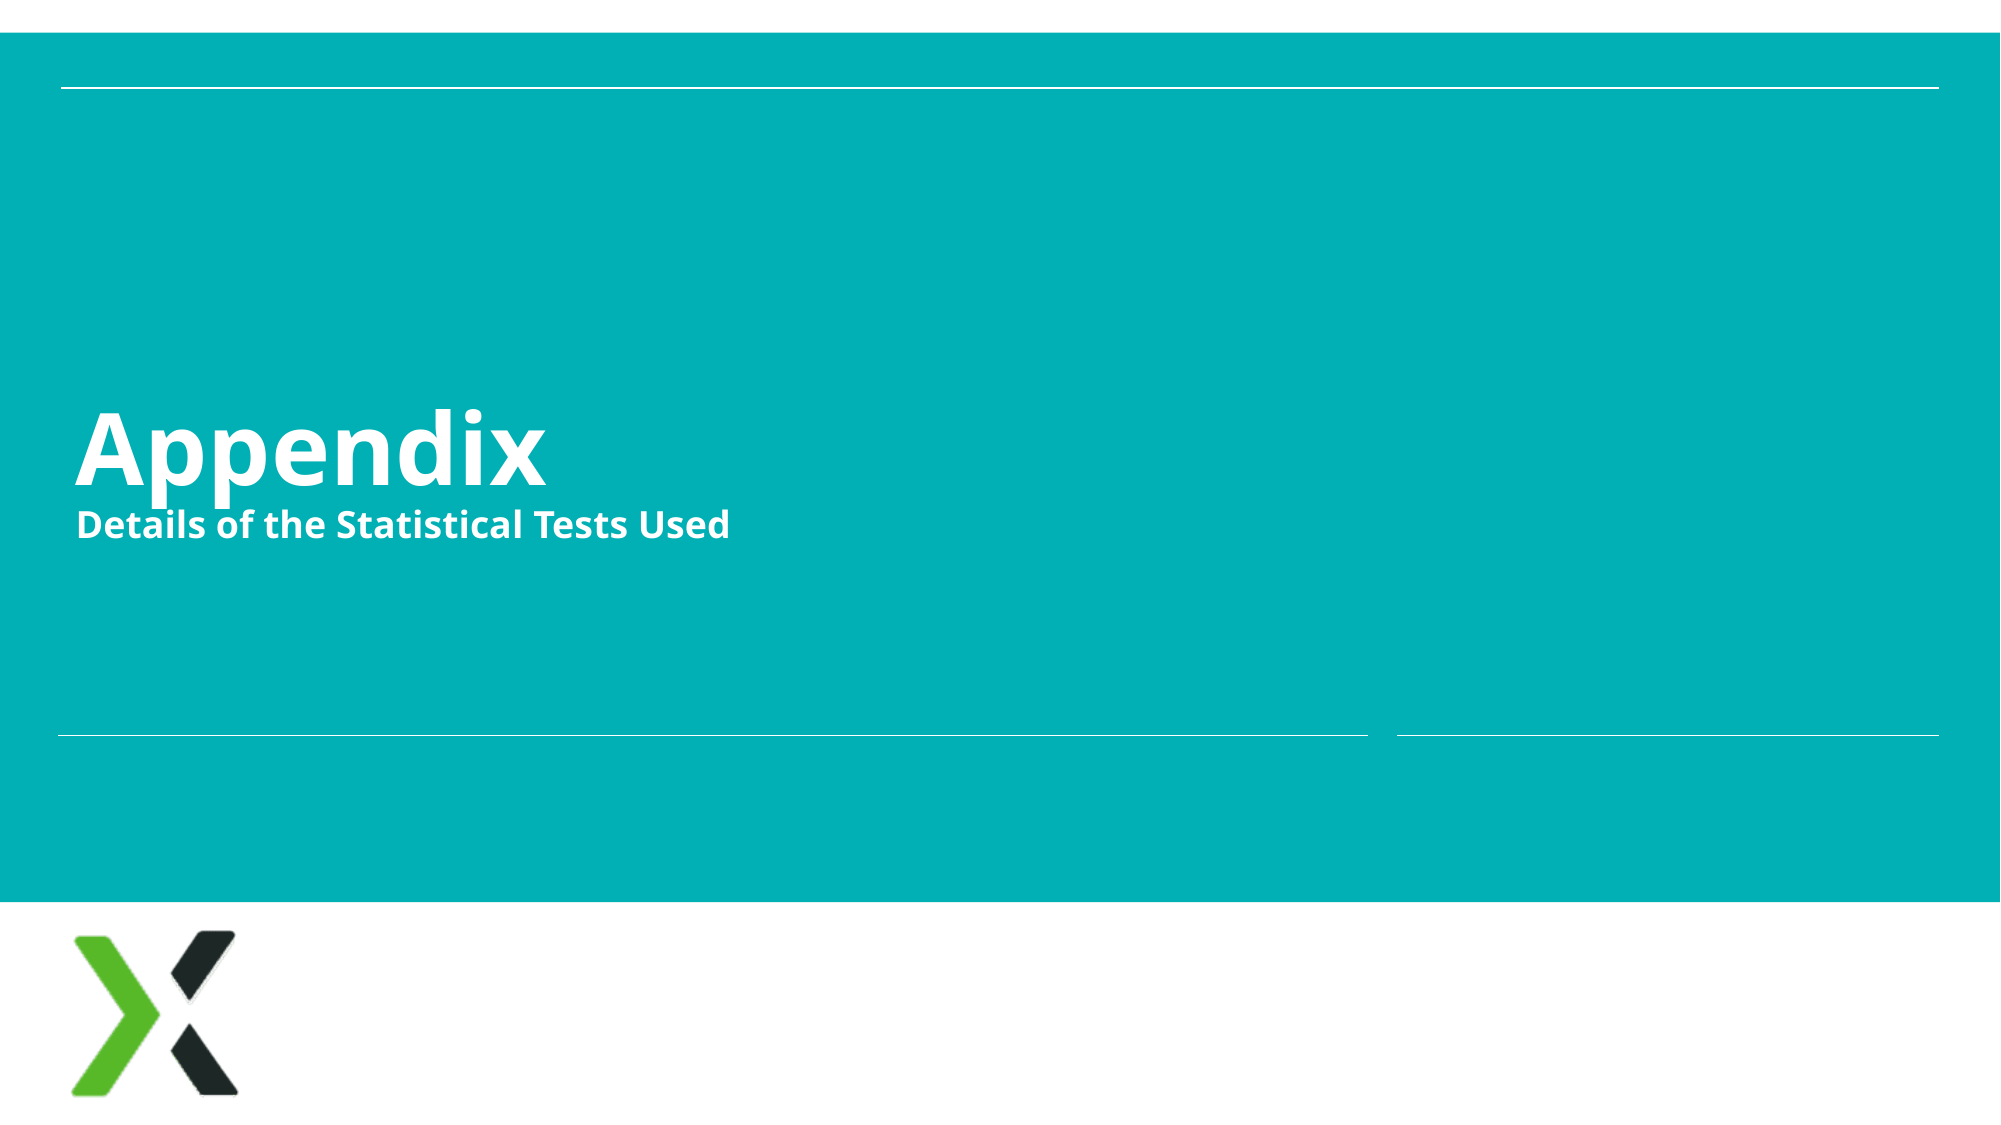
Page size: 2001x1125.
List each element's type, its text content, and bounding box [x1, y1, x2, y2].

picture [60, 930, 239, 1098]
title Appendix Details of the Statistical Tests Used [60, 389, 1365, 557]
